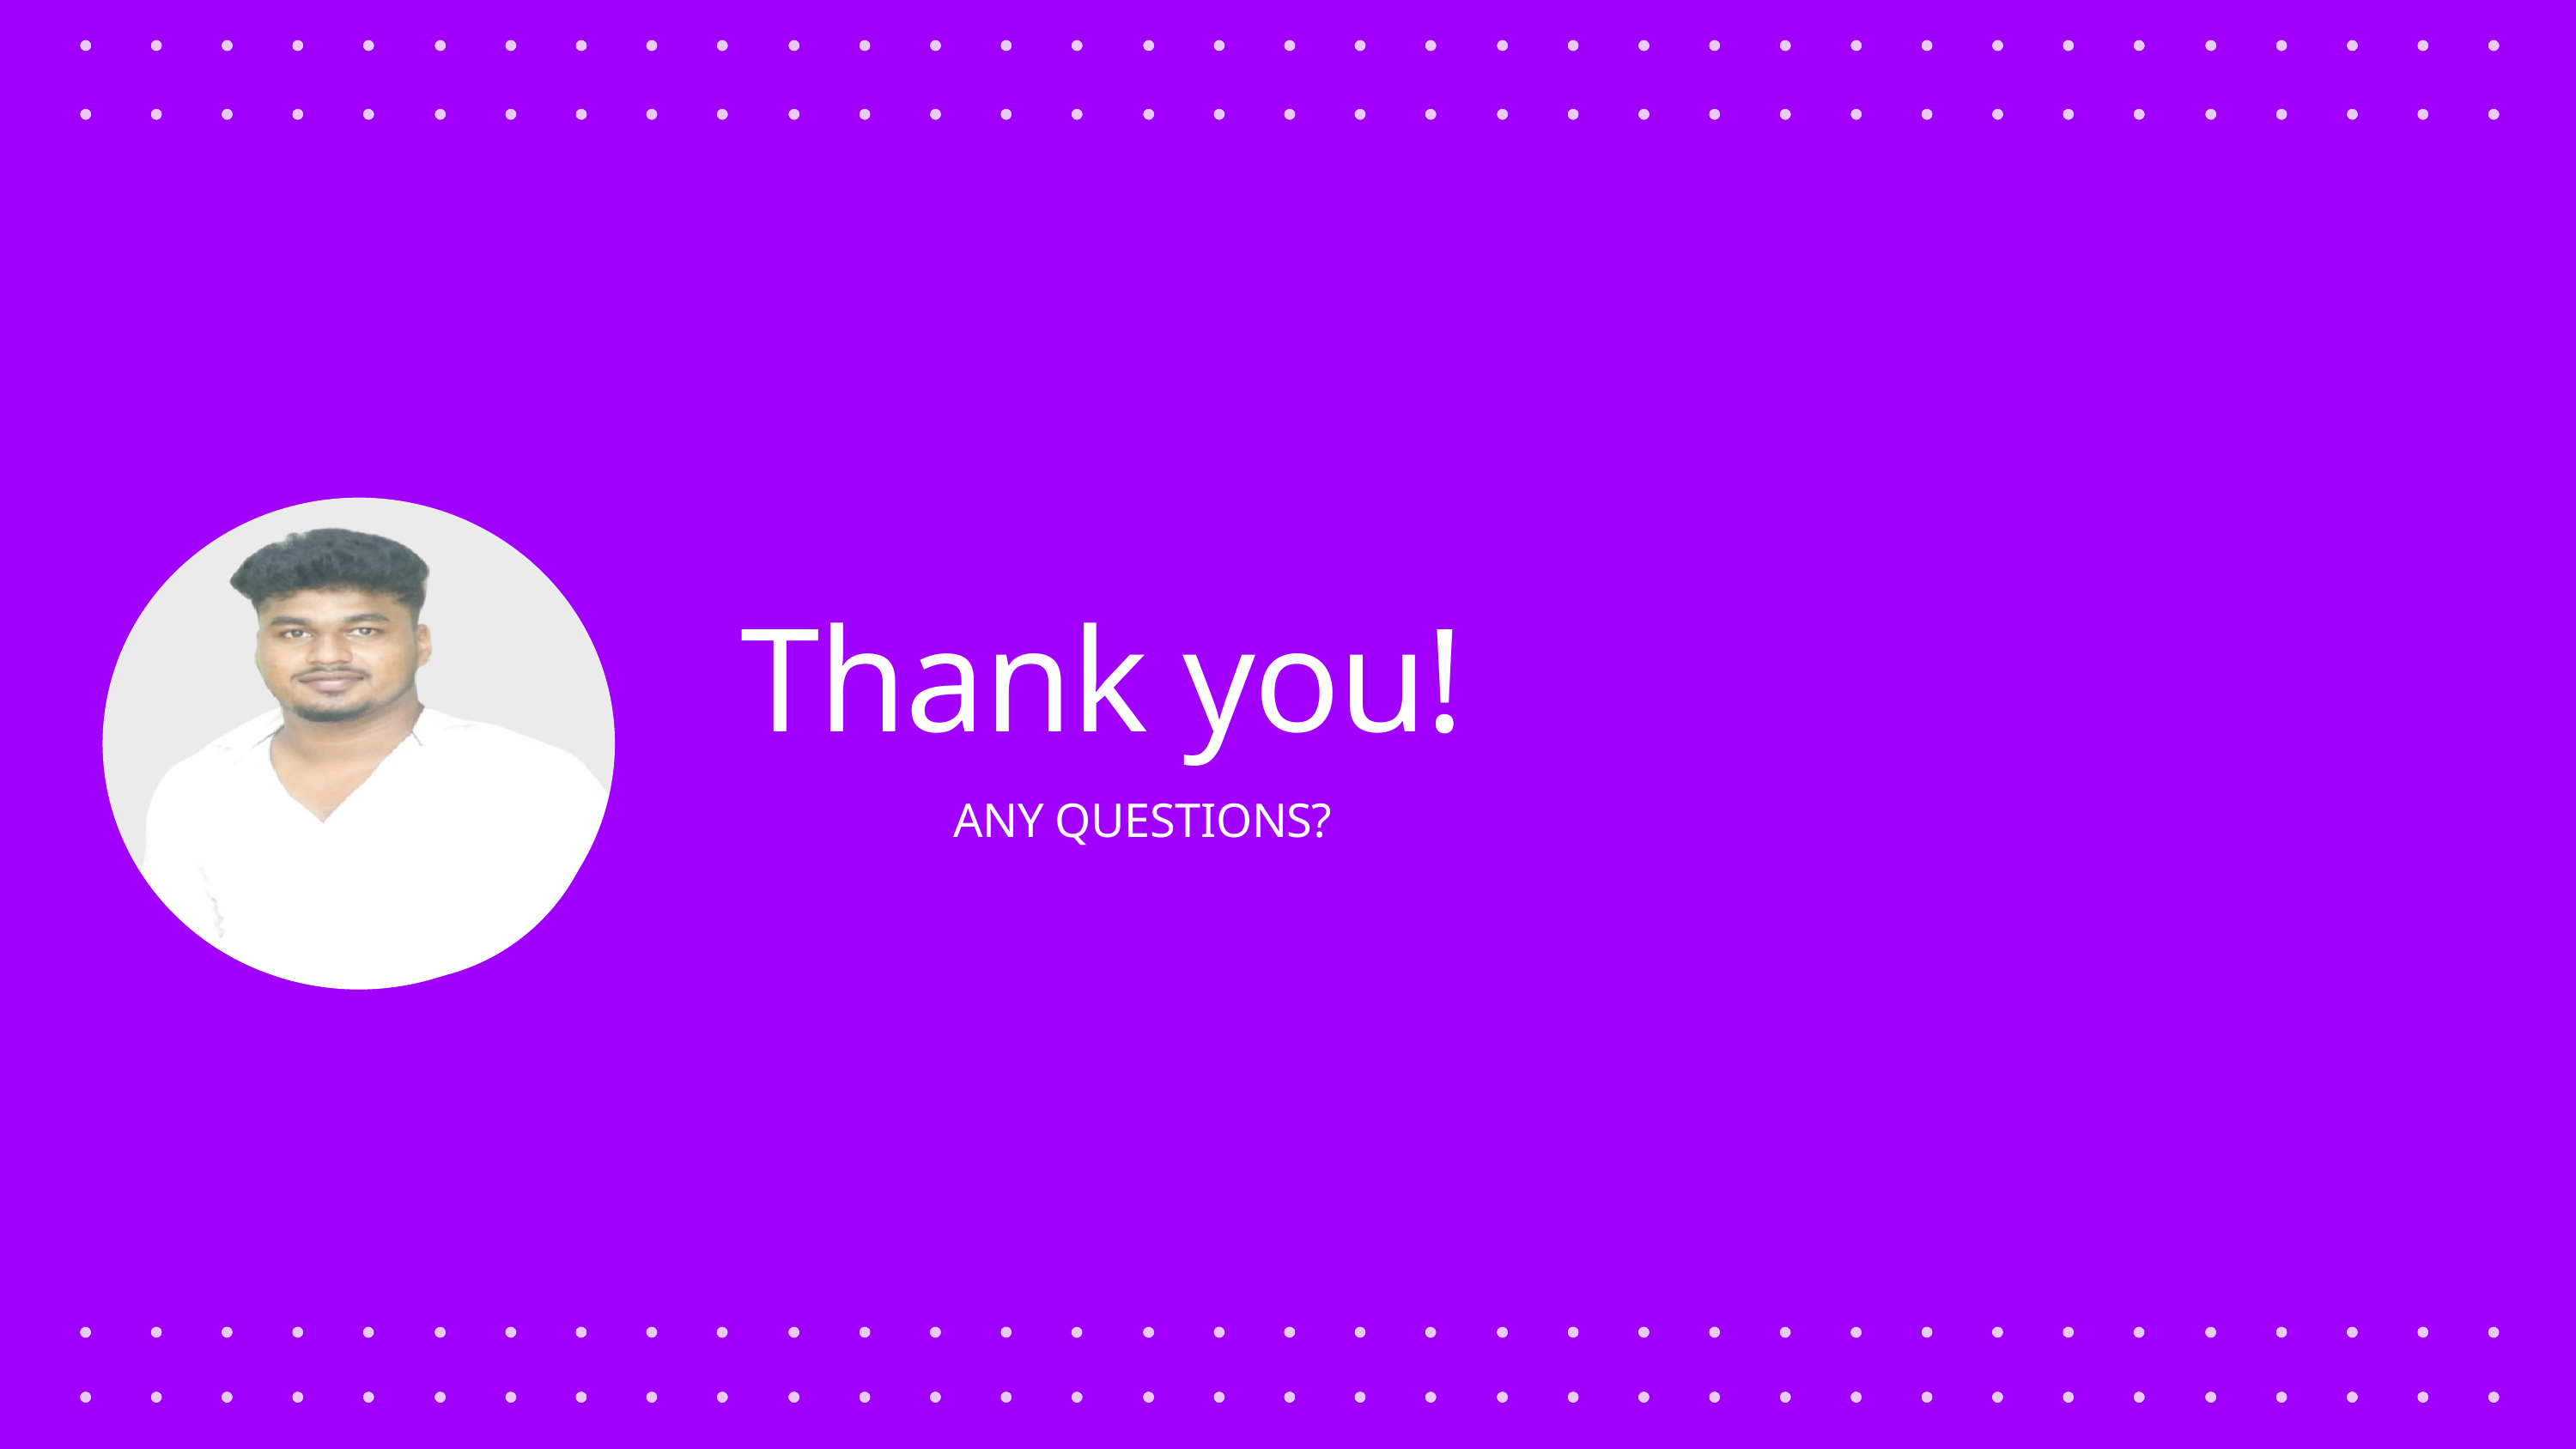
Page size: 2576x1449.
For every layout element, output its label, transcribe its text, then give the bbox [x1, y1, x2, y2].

text_box Thank you! [657, 588, 1465, 761]
text_box ANY QUESTIONS? [763, 781, 1522, 847]
picture [102, 497, 616, 990]
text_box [72, 0, 2504, 124]
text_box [72, 1322, 2504, 1449]
